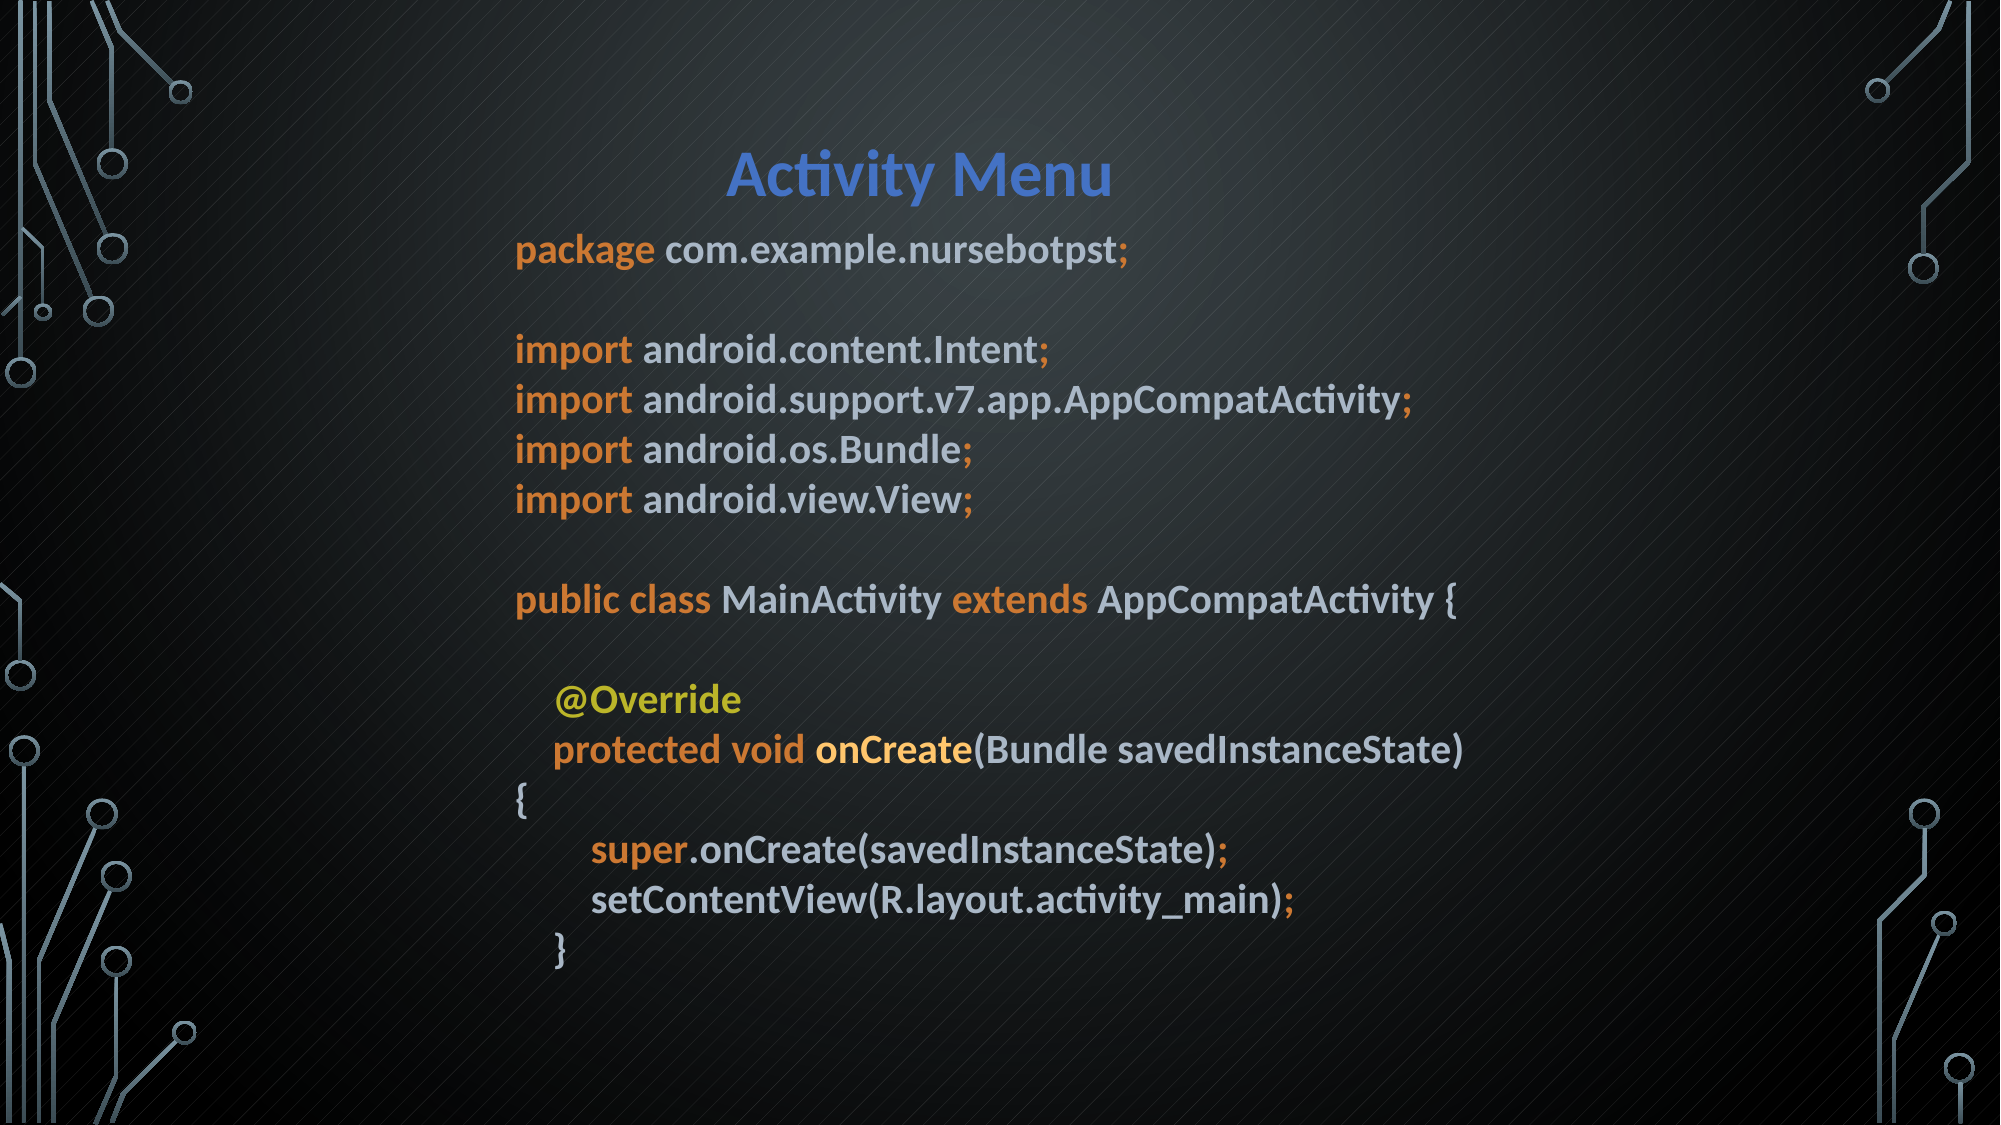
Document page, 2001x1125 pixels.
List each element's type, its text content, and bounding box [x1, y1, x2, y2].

text_box package com.example.nursebotpst; import android.content.Intent; import android.support.v7.app.AppCompatActivity; import android.os.Bundle; import android.view.View; public class MainActivity extends AppCompatActivity { @Override protected void onCreate(Bundle savedInstanceState) { super.onCreate(savedInstanceState); setContentView(R.layout.activity_main); } [500, 214, 1500, 1030]
text_box Activity Menu [711, 116, 1130, 217]
